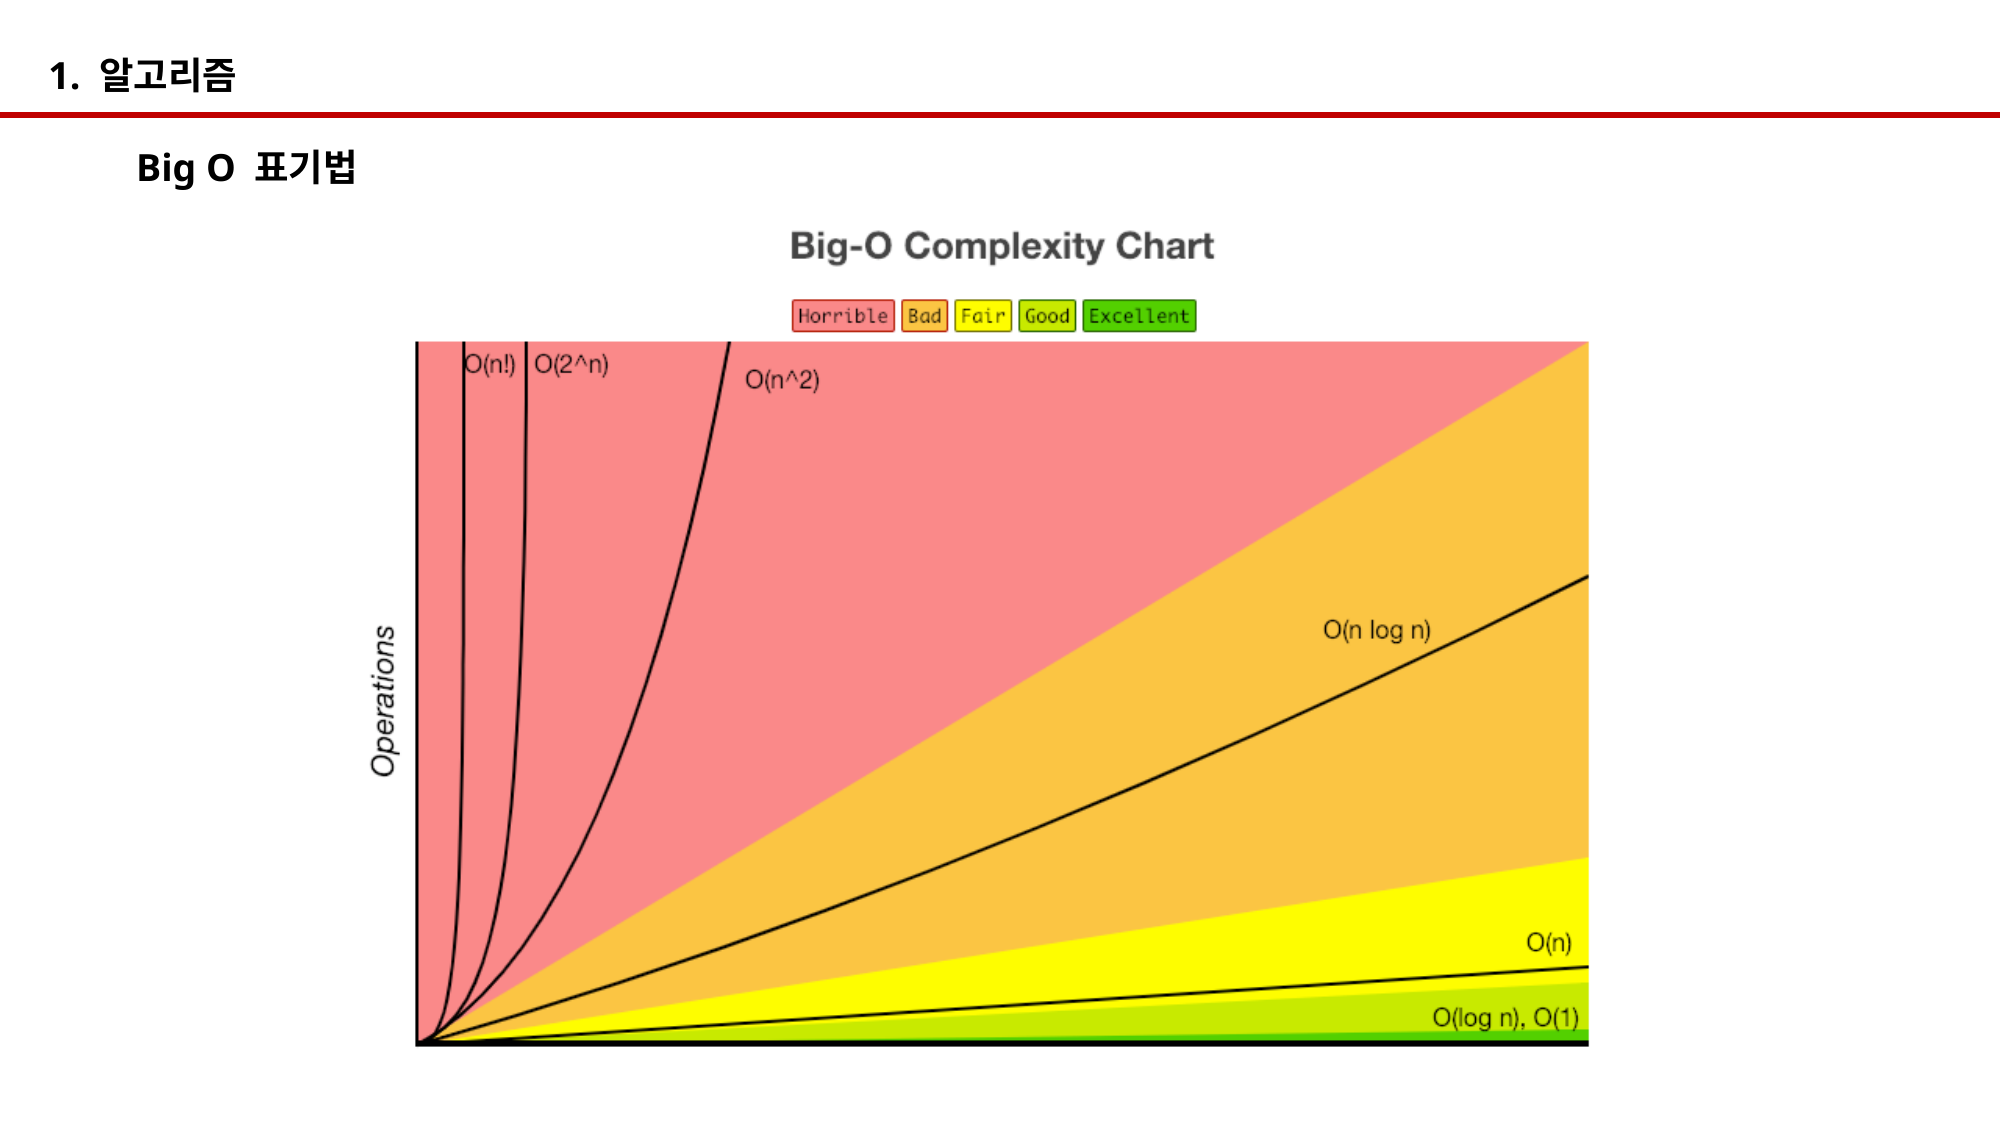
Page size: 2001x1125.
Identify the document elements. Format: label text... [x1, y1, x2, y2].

picture [349, 198, 1650, 1061]
text_box Big O 표기법 [121, 136, 1714, 197]
text_box 1. 알고리즘 [33, 44, 446, 105]
